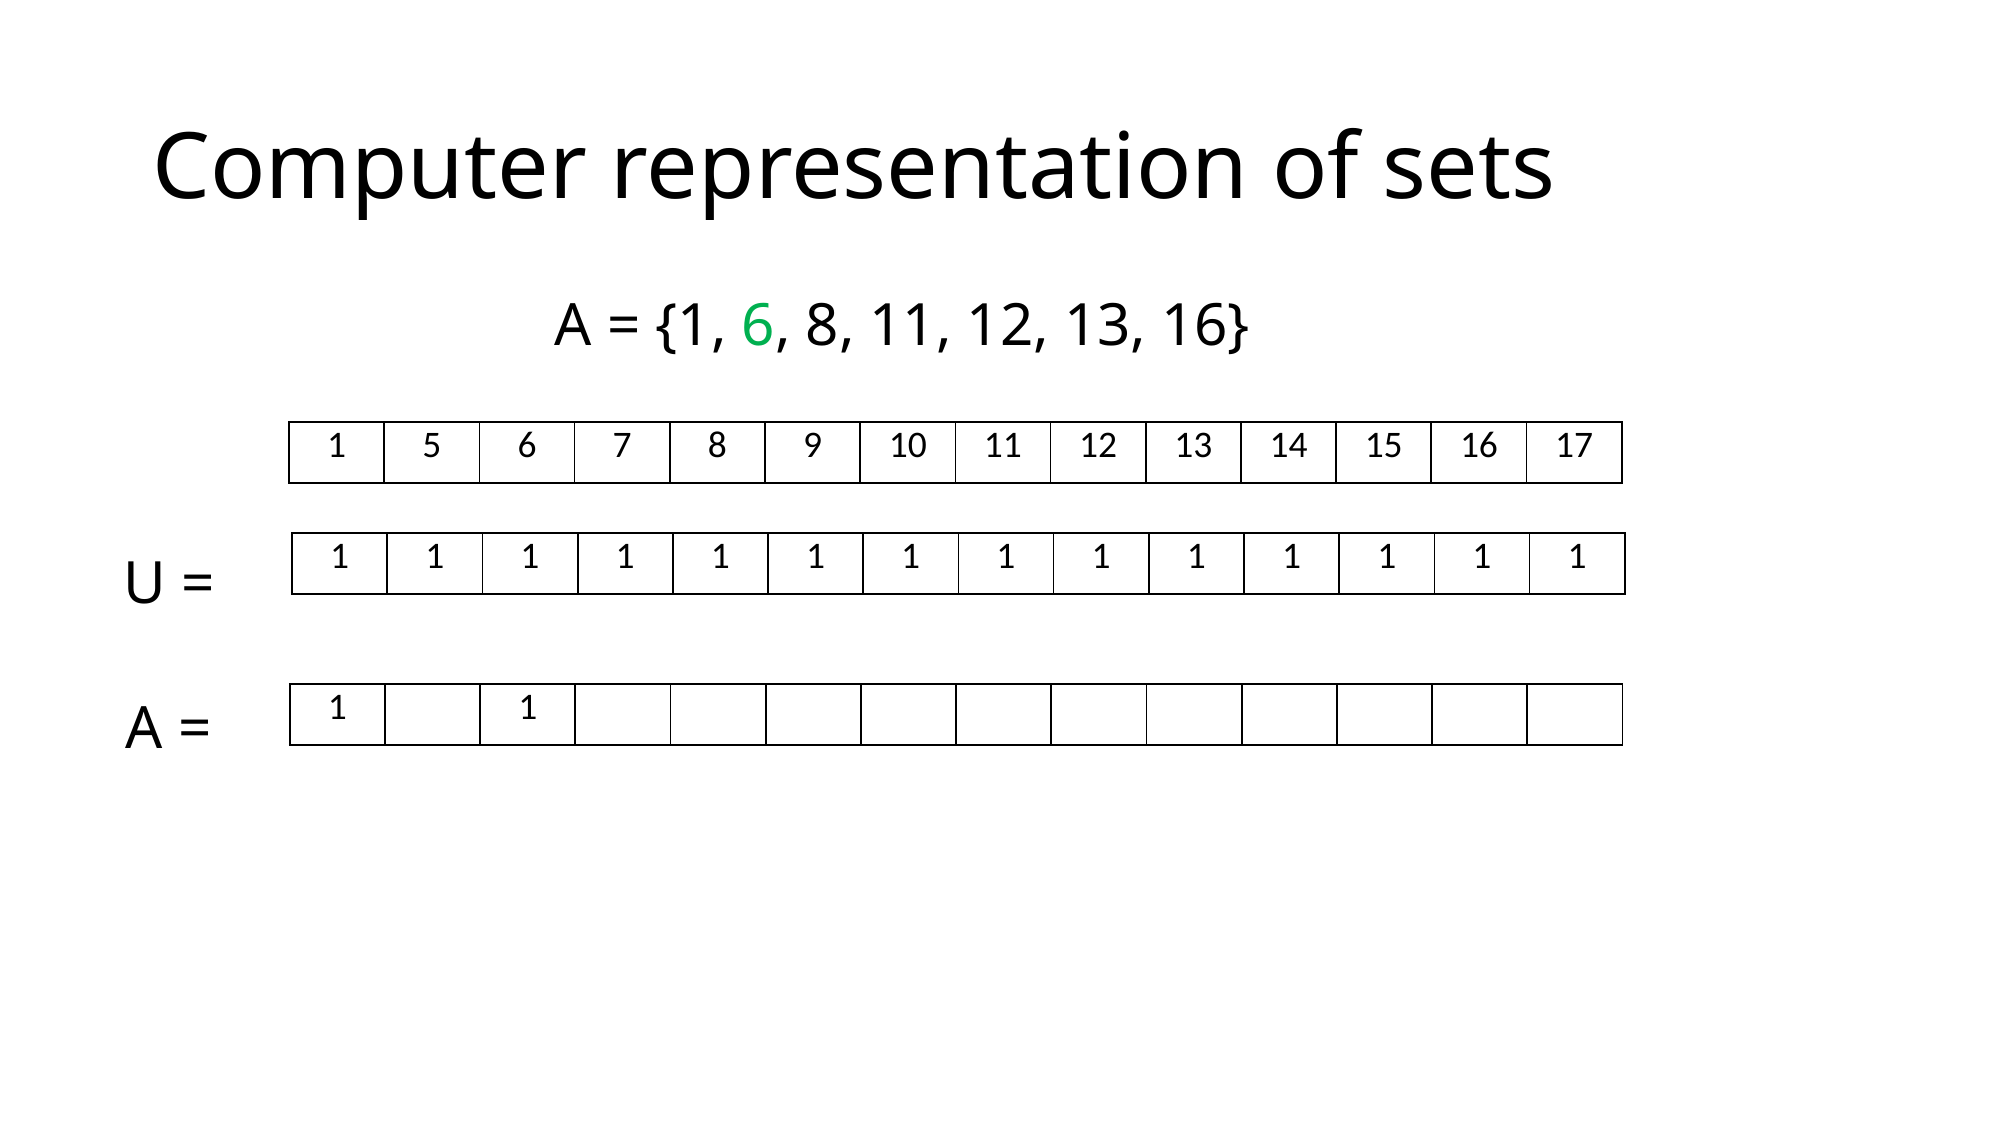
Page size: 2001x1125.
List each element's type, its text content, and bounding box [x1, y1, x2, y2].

table_header 11 [956, 423, 1050, 482]
table_header 1 [864, 534, 958, 593]
table_header 8 [671, 423, 764, 482]
table_header 13 [1147, 423, 1240, 482]
table_header 15 [1337, 423, 1430, 482]
table_header 1 [290, 423, 383, 482]
table_header 14 [1242, 423, 1335, 482]
table_header [1243, 685, 1336, 744]
table_header 1 [769, 534, 862, 593]
table_header 1 [1530, 534, 1624, 593]
table_header 6 [480, 423, 574, 482]
table_header 1 [1054, 534, 1148, 593]
table_header 1 [1340, 534, 1434, 593]
table_header 1 [579, 534, 672, 593]
table_header [1338, 685, 1431, 744]
table_header [1528, 685, 1622, 744]
table_header 1 [293, 534, 386, 593]
text_box A = {1, 6, 8, 11, 12, 13, 16} [539, 281, 1332, 368]
table_header 1 [1245, 534, 1338, 593]
table_header [862, 685, 955, 744]
table_header 1 [959, 534, 1053, 593]
table_header 1 [483, 534, 577, 593]
table_header 7 [575, 423, 669, 482]
table_header 1 [1435, 534, 1529, 593]
table_header [957, 685, 1050, 744]
table_header [671, 685, 765, 744]
text_box [1012, 324, 1784, 705]
table_header 5 [385, 423, 479, 482]
table_header [576, 685, 670, 744]
table_header 1 [1150, 534, 1243, 593]
table_header 12 [1051, 423, 1145, 482]
table_header [767, 685, 860, 744]
table_header 1 [481, 685, 574, 744]
table_header 10 [861, 423, 955, 482]
table_header 9 [766, 423, 859, 482]
table_header 1 [674, 534, 767, 593]
table_header 16 [1432, 423, 1526, 482]
text_box A = [110, 683, 260, 794]
table_header 17 [1527, 423, 1621, 482]
table_header [1147, 685, 1241, 744]
table_header [1433, 685, 1526, 744]
table_header [386, 685, 479, 744]
table_header 1 [388, 534, 482, 593]
text_box U = [108, 539, 258, 649]
title Computer representation of sets [137, 59, 1863, 278]
table_header 1 [291, 685, 384, 744]
table_header [1052, 685, 1146, 744]
